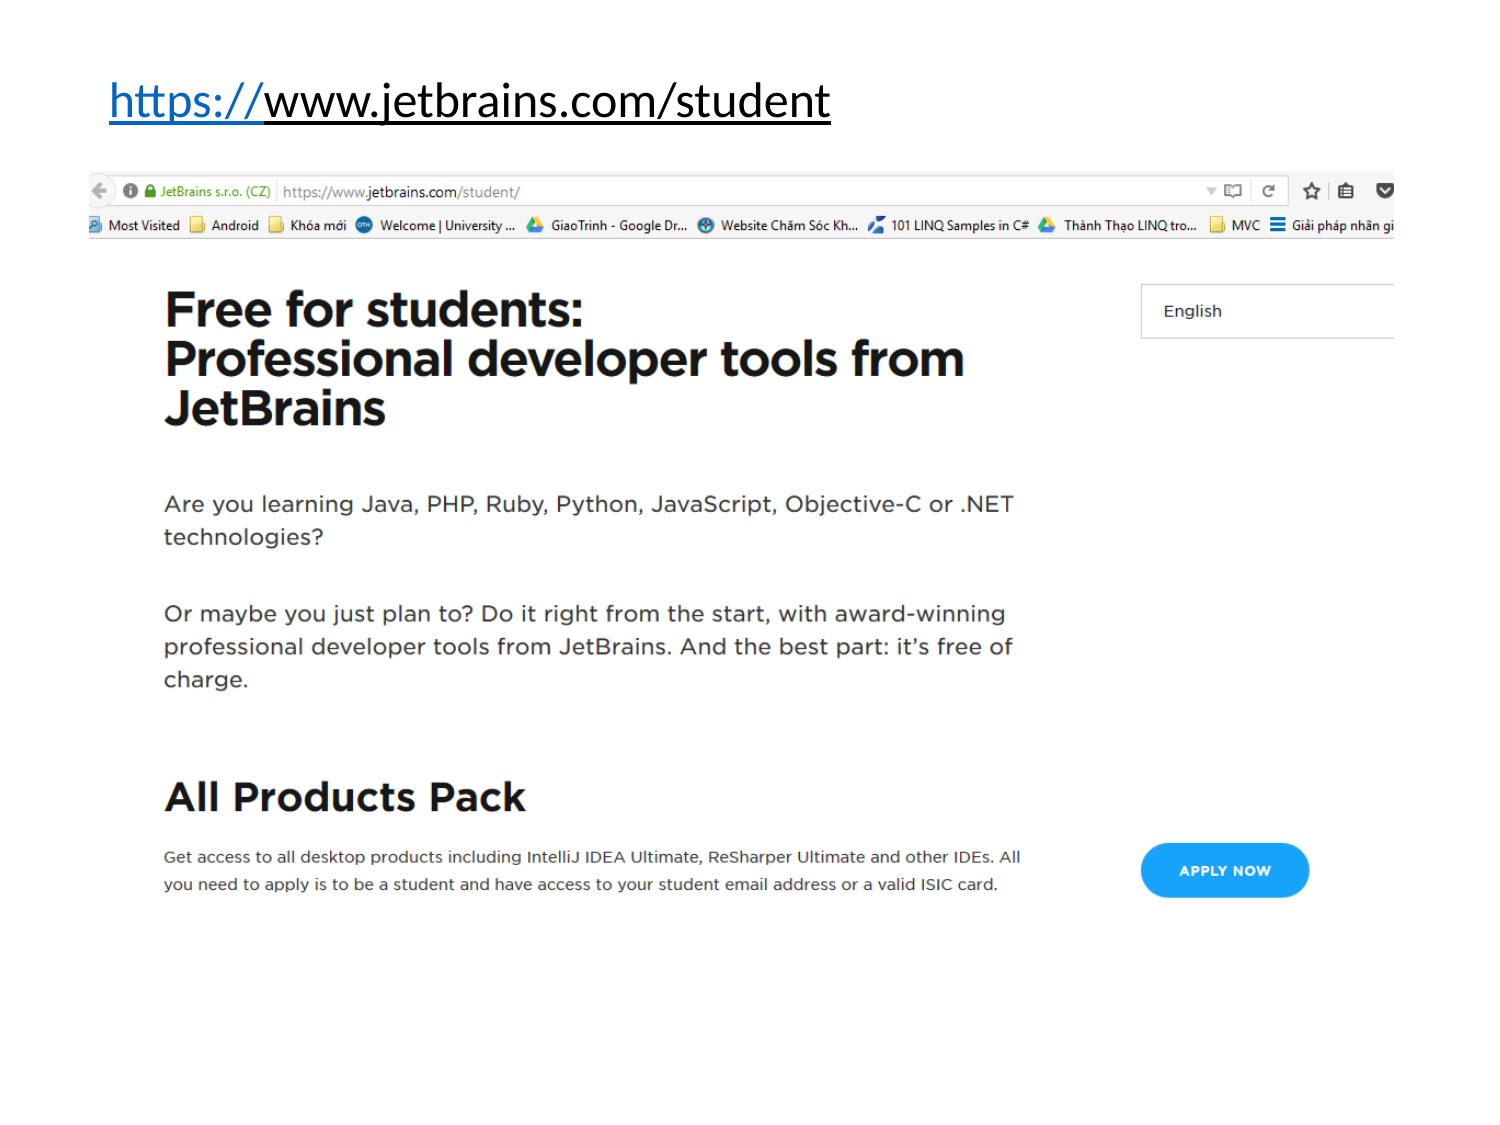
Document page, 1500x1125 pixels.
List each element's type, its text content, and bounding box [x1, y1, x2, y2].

picture [89, 171, 1394, 900]
text_box https://www.jetbrains.com/student [93, 60, 858, 136]
